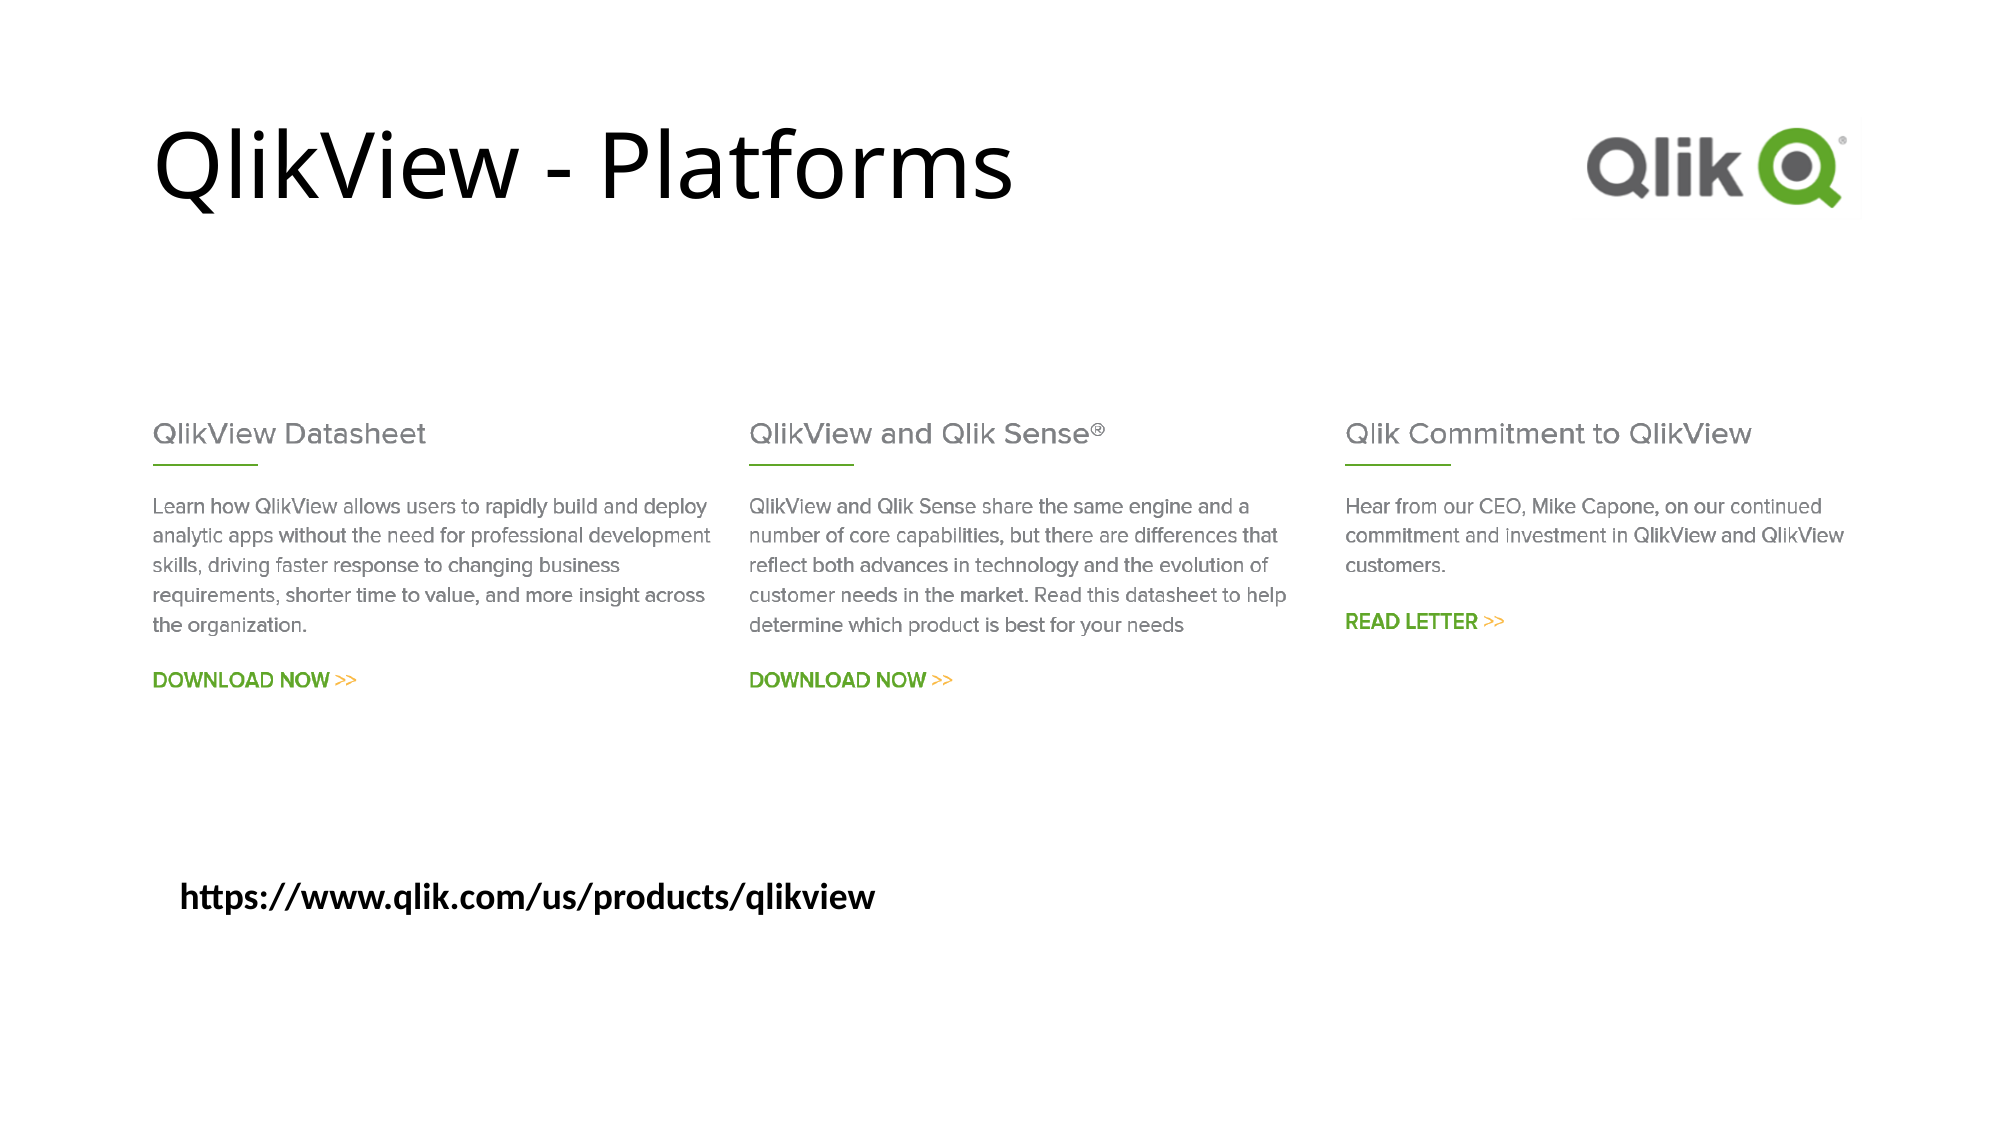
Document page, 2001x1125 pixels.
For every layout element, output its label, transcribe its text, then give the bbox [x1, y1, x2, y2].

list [137, 397, 1863, 728]
picture [1572, 117, 1863, 221]
title QlikView - Platforms [137, 59, 1863, 278]
text_box https://www.qlik.com/us/products/qlikview [164, 864, 891, 924]
